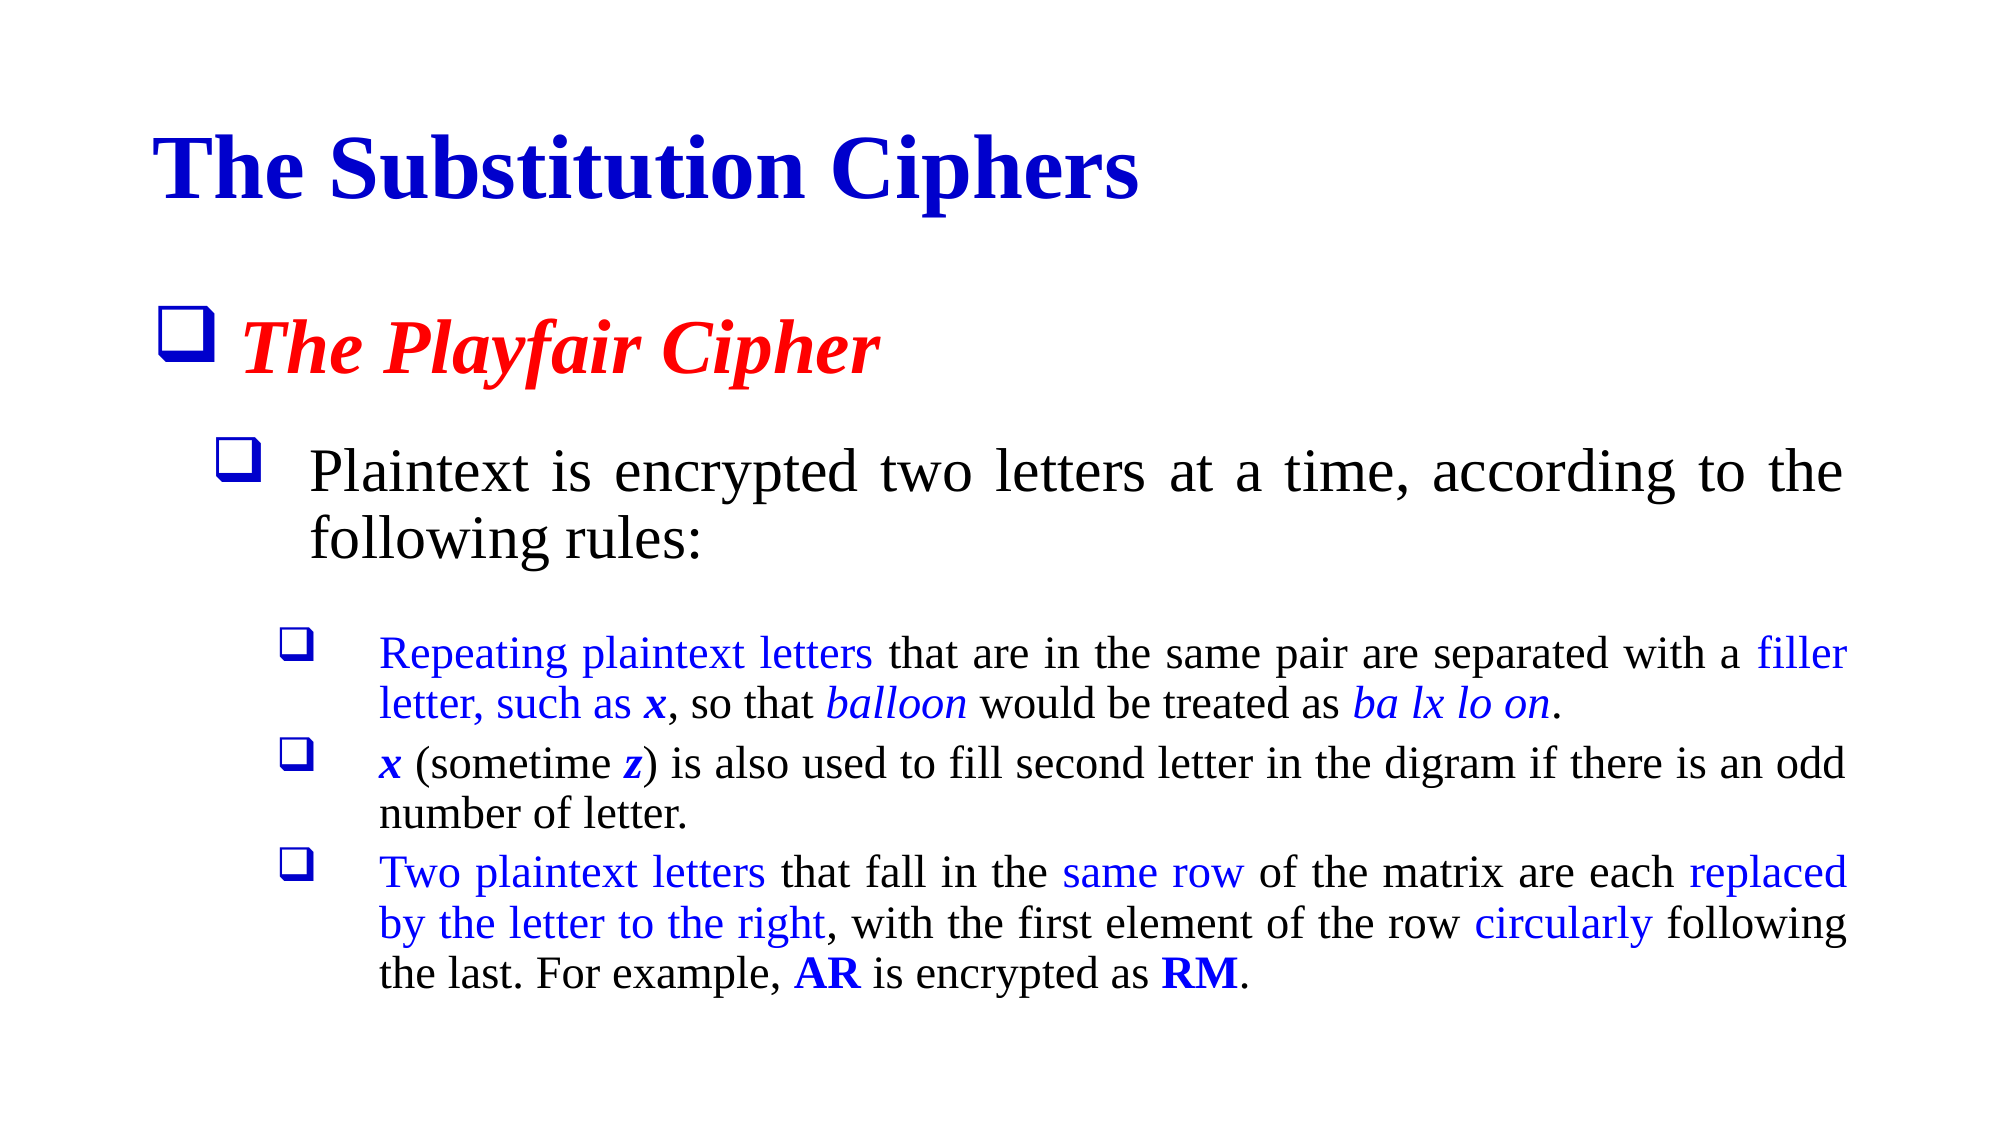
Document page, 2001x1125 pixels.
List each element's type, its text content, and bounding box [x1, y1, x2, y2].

title The Substitution Ciphers [137, 59, 1863, 278]
list The Playfair Cipher Plaintext is encrypted two letters at a time, according to the following rules: Repeating plaintext letters that are in the same pair are separated with a filler letter, such as x, so that balloon would be treated as ba lx lo on. x (sometime z) is also used to fill second letter in the digram if there is an odd number of letter. Two plaintext letters that fall in the same row of the matrix are each replaced by the letter to the right, with the first element of the row circularly following the last. For example, AR is encrypted as RM. [137, 299, 1863, 1014]
